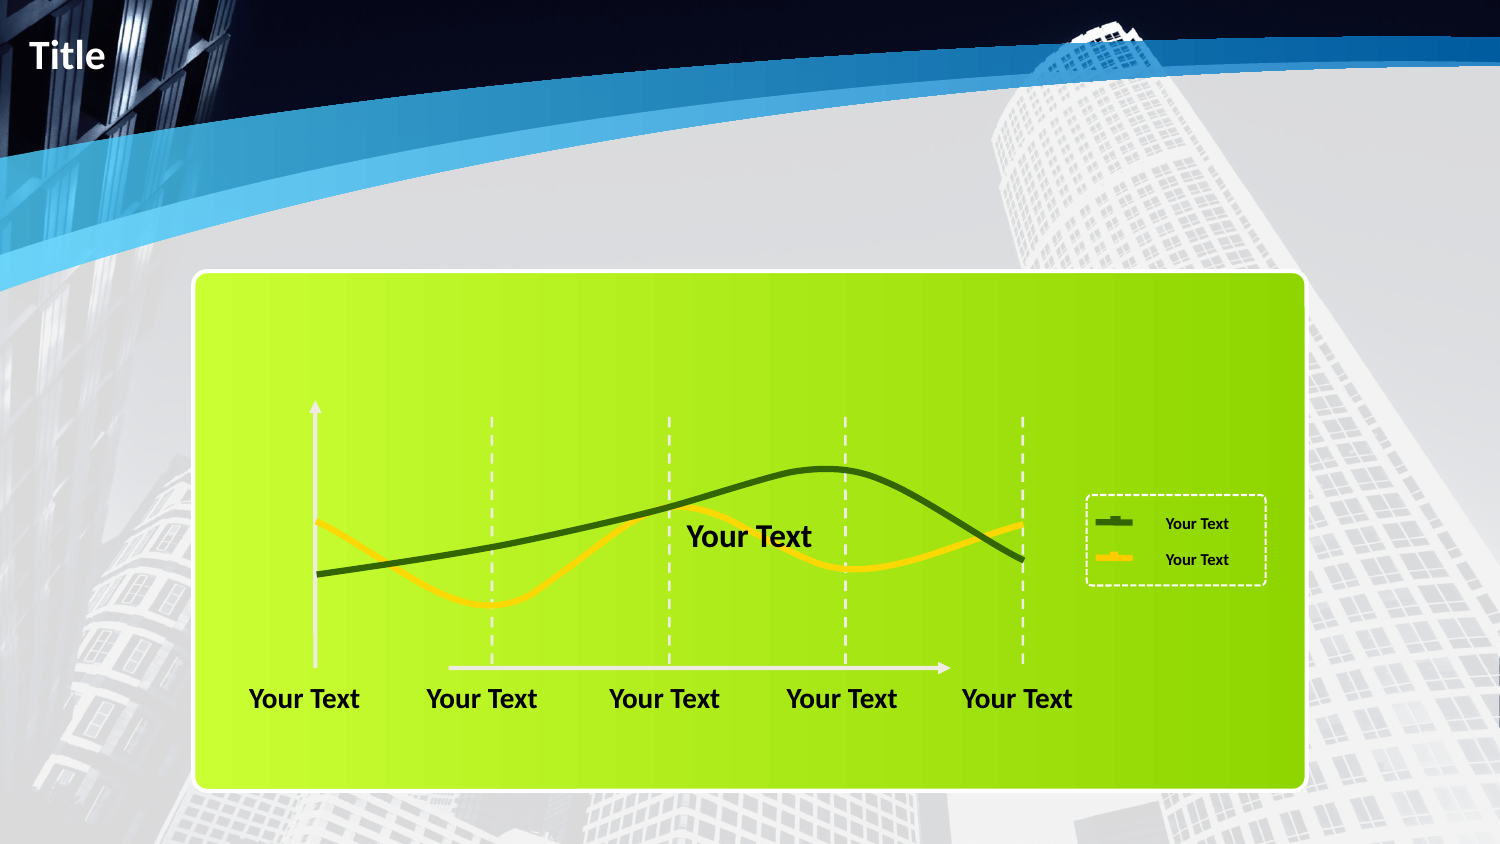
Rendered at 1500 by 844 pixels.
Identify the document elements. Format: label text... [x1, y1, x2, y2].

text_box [193, 270, 1307, 792]
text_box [233, 400, 1266, 723]
picture [0, 0, 1500, 157]
text_box Title [14, 20, 121, 86]
